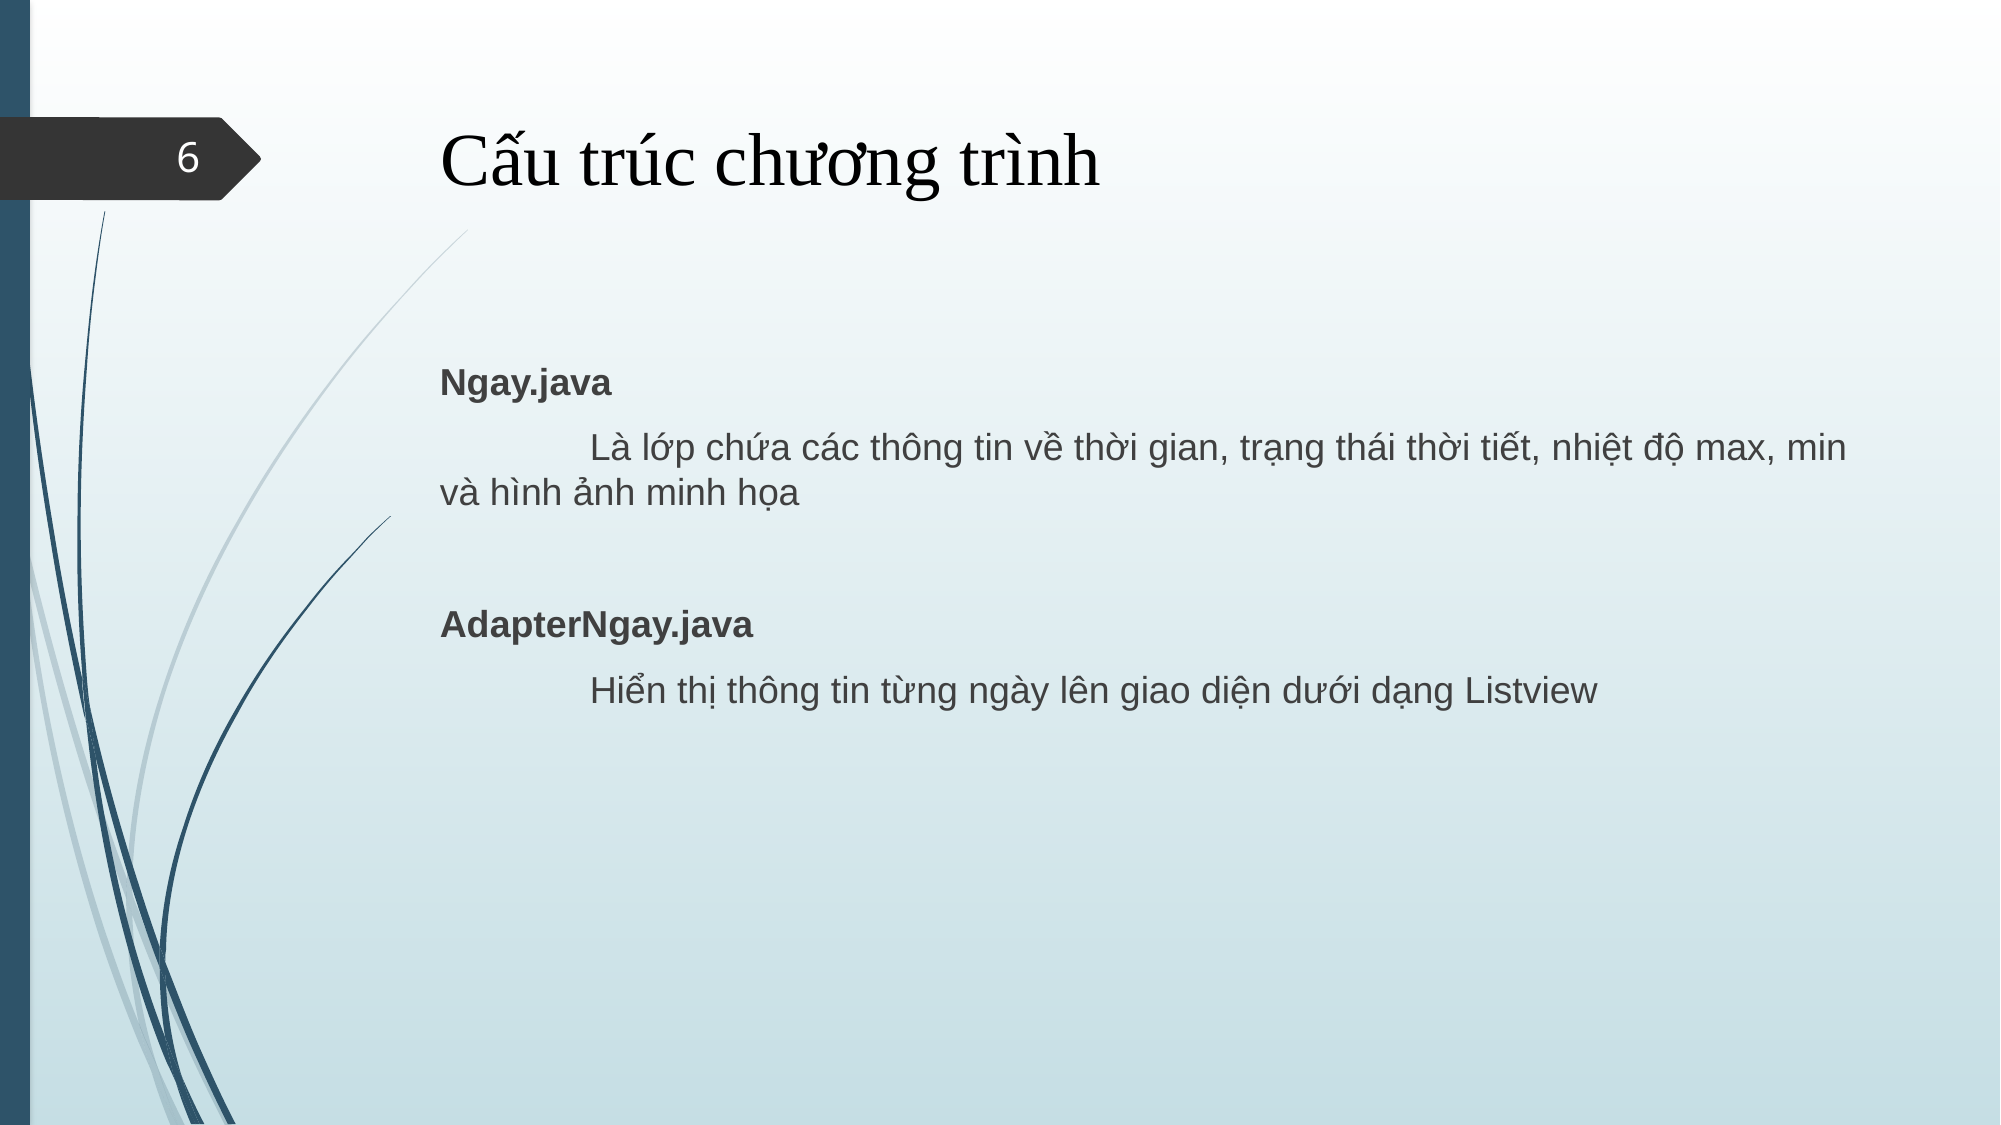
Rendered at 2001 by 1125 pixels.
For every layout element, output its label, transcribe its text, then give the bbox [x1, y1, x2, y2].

title Cấu trúc chương trình [425, 102, 1888, 313]
slide_number 6 [87, 129, 216, 190]
list Ngay.java Là lớp chứa các thông tin về thời gian, trạng thái thời tiết, nhiệt độ max, min và hình ảnh minh họa AdapterNgay.java Hiển thị thông tin từng ngày lên giao diện dưới dạng Listview [424, 350, 1888, 970]
